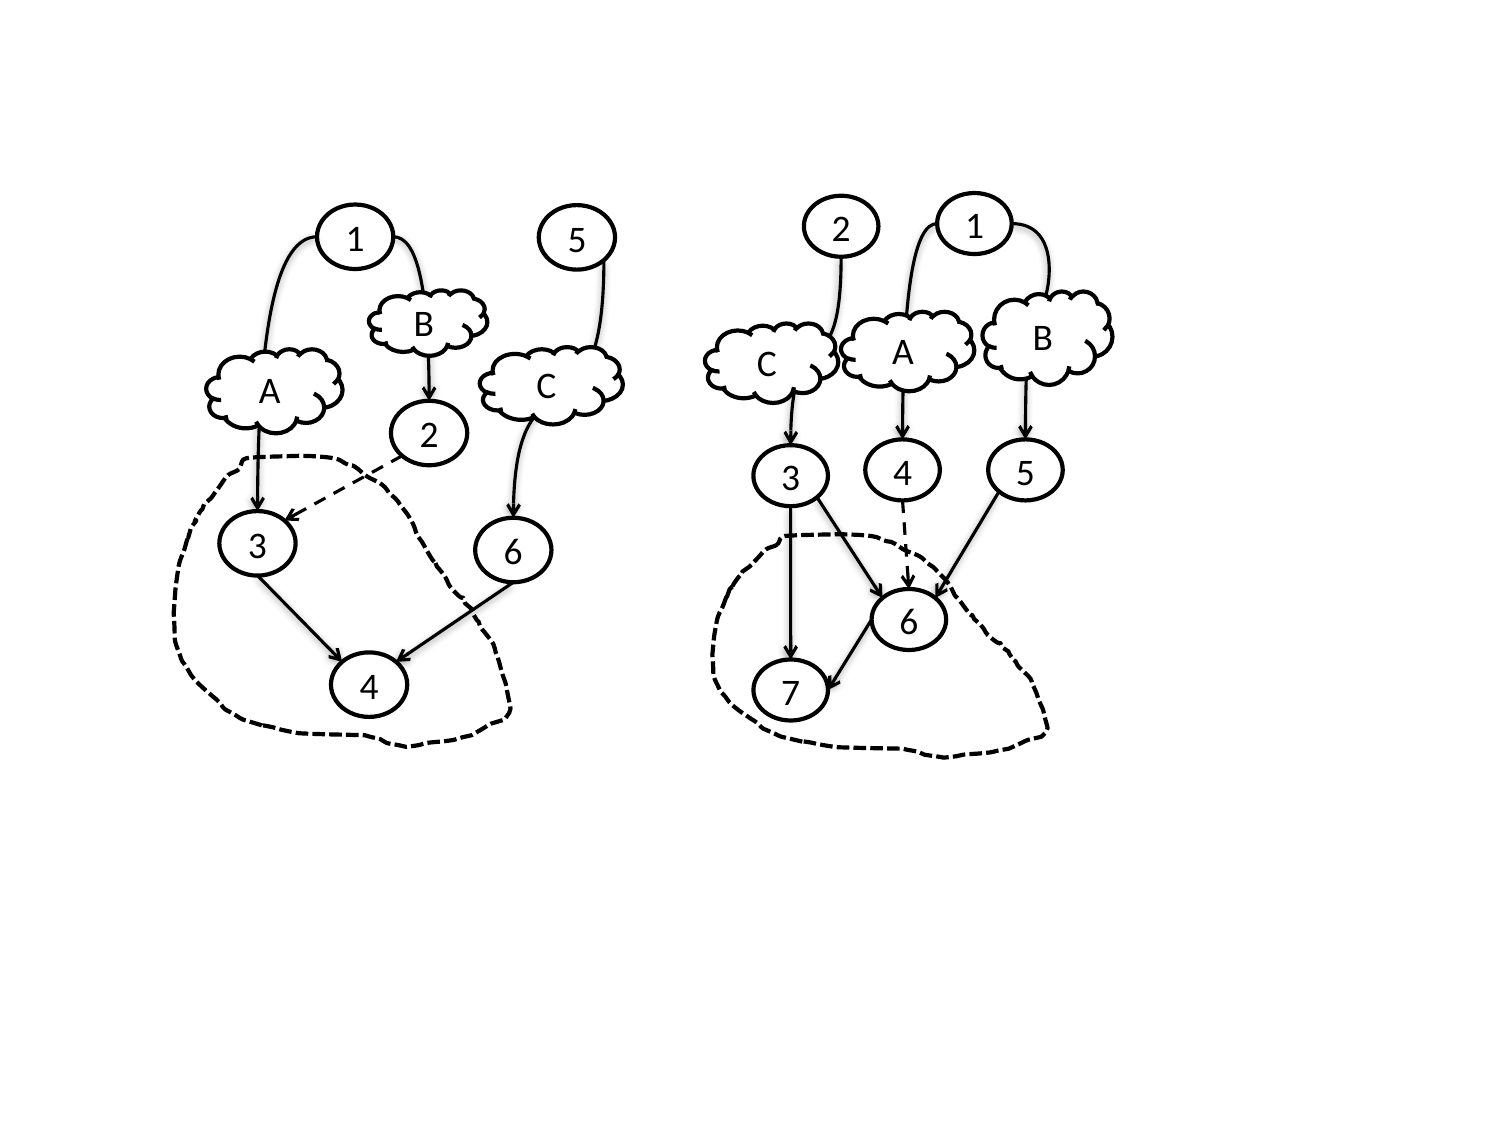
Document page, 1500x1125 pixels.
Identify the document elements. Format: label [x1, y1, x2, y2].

text_box [173, 204, 624, 748]
text_box [704, 192, 1113, 758]
